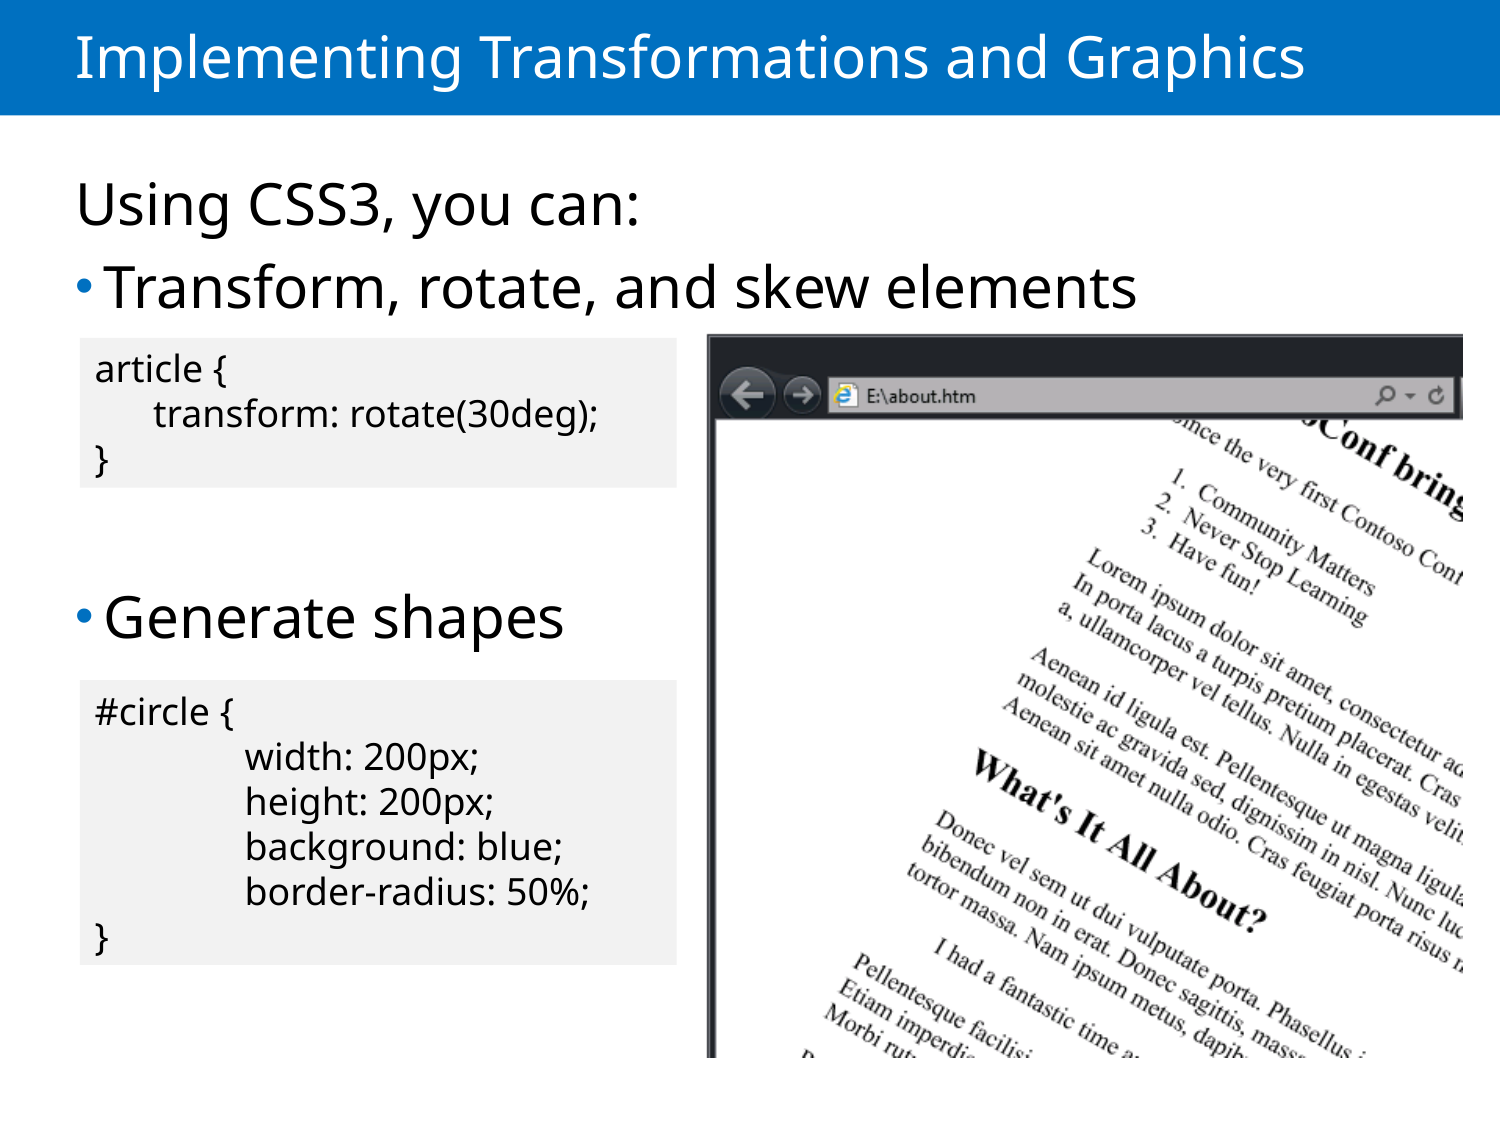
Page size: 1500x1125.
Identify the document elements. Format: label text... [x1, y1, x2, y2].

text_box #circle { width: 200px; height: 200px; background: blue; border-radius: 50%; } [79, 680, 677, 965]
text_box article { transform: rotate(30deg); } [79, 337, 677, 488]
title Implementing Transformations and Graphics [75, 0, 1351, 122]
picture [701, 324, 1463, 1059]
text_box Using CSS3, you can: Transform, rotate, and skew elements Generate shapes [75, 167, 1408, 1012]
